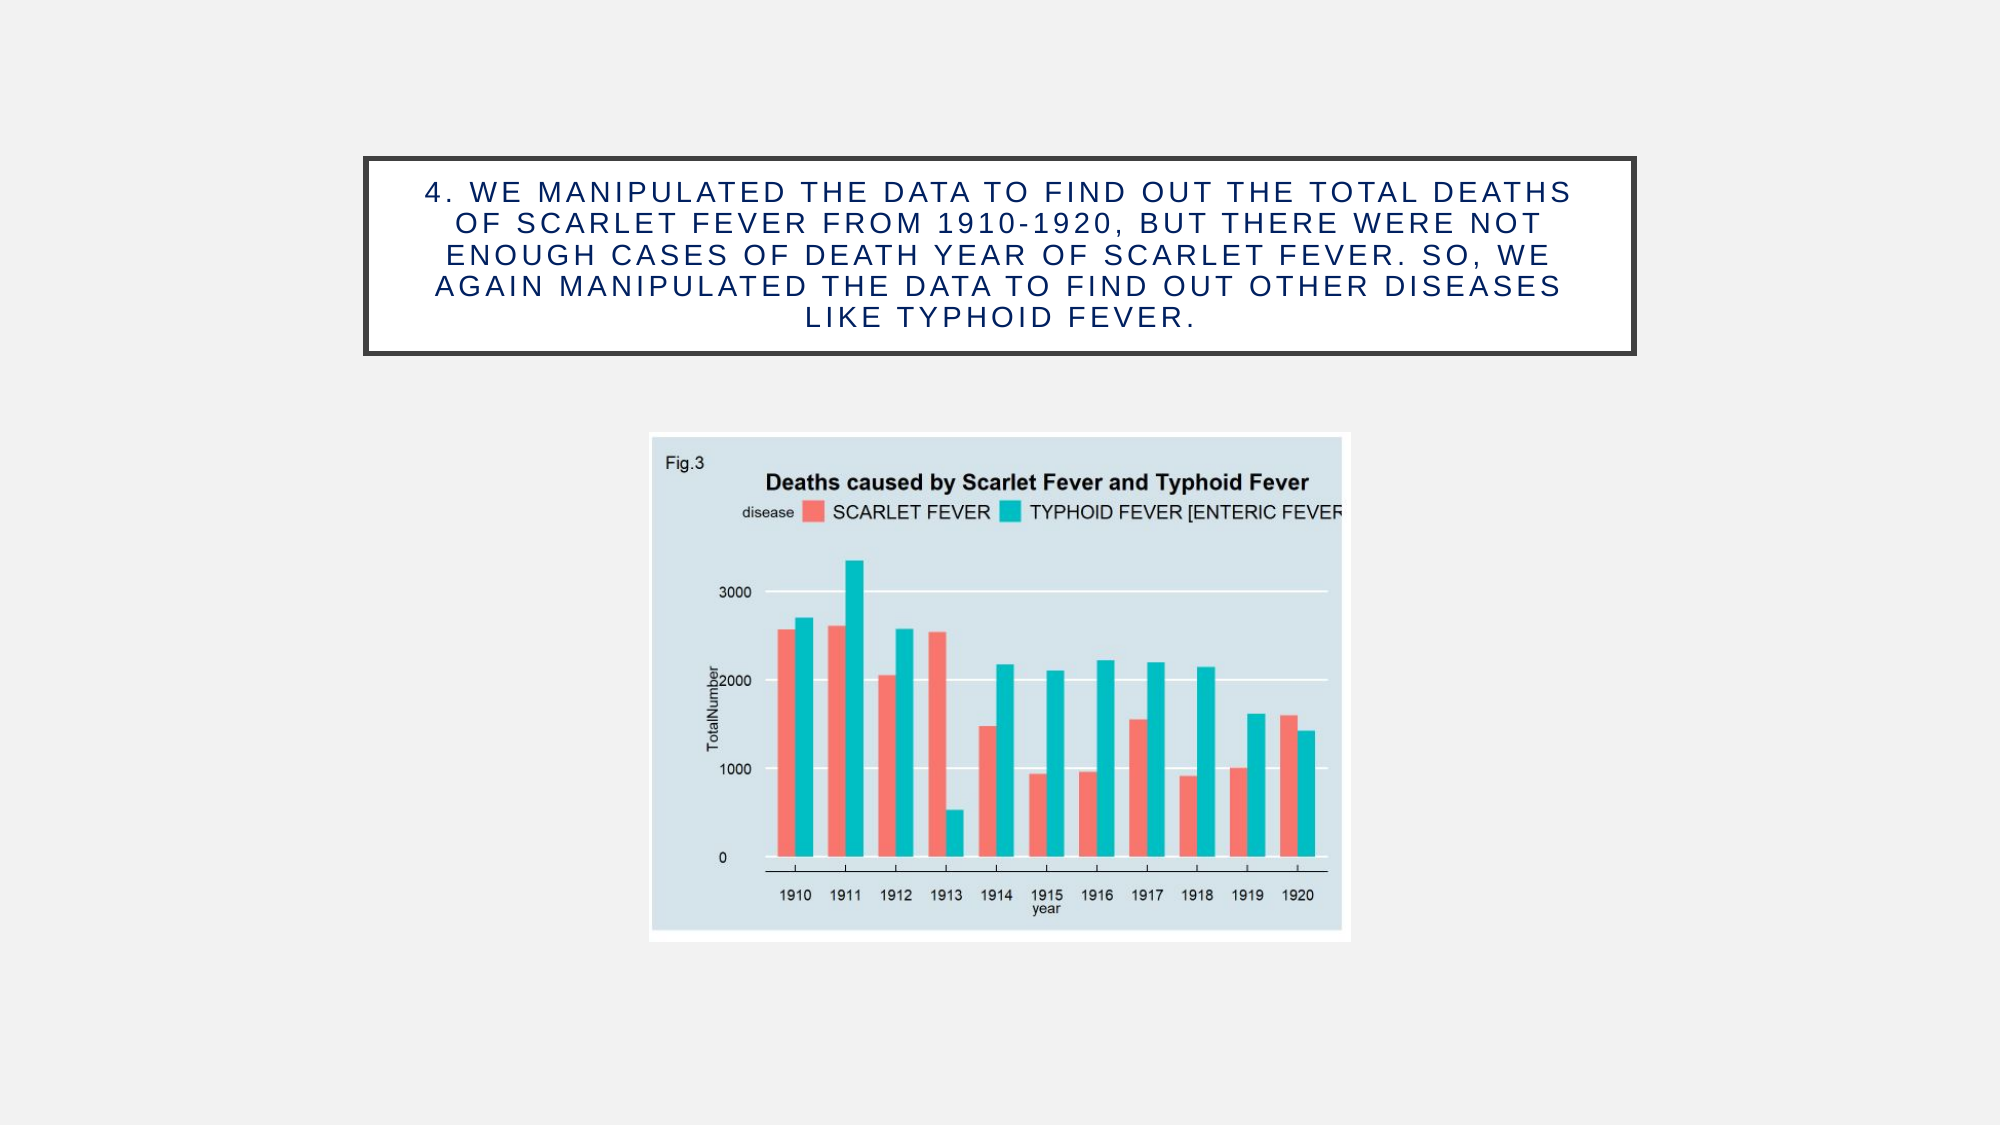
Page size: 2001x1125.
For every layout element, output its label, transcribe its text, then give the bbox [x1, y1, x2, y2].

title 4. We manipulated the data to find out the total deaths of Scarlet Fever from 1910-1920, but there were not enough cases of death year of Scarlet Fever. So, we again manipulated the data to find out other diseases like Typhoid Fever. [363, 156, 1637, 356]
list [649, 432, 1351, 942]
